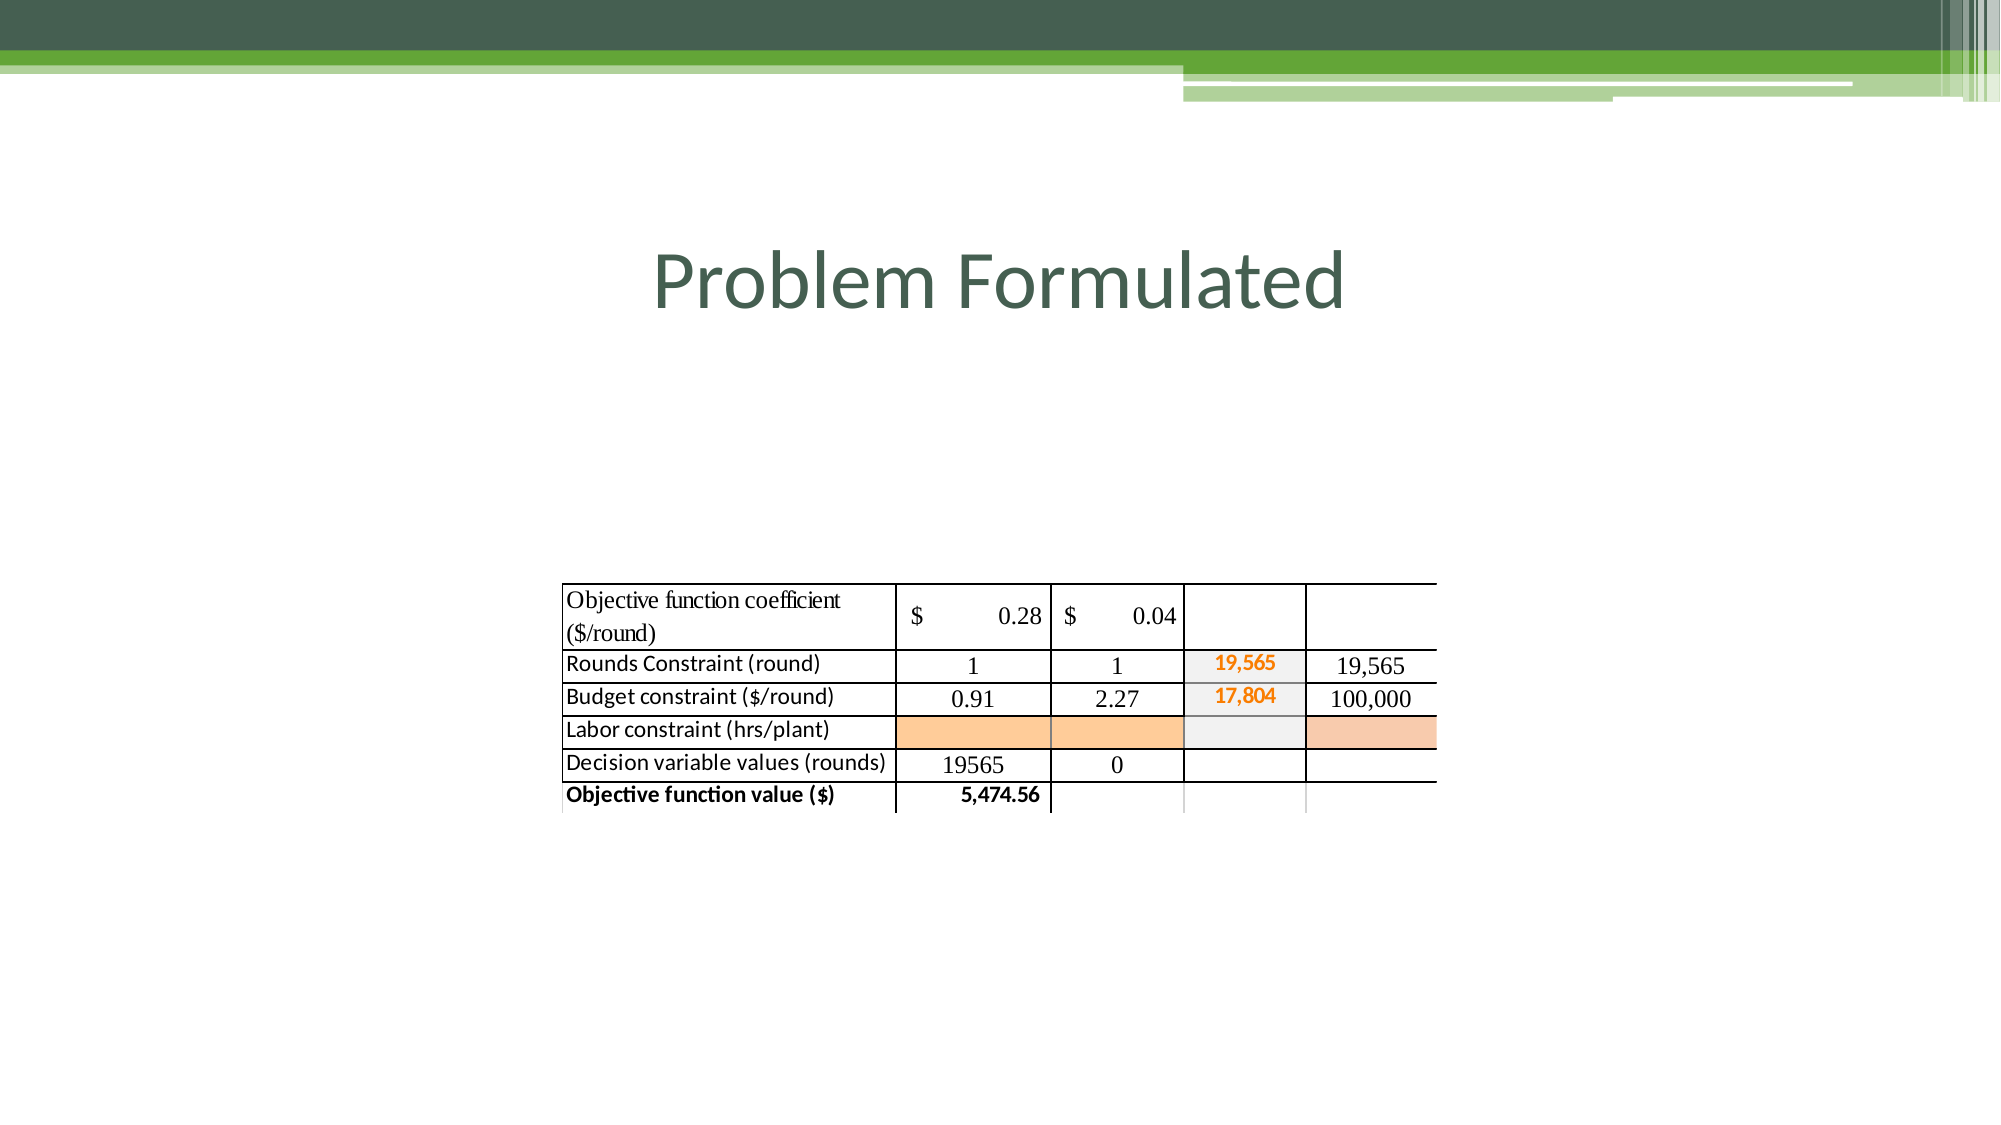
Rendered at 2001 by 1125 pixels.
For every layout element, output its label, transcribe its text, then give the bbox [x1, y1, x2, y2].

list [561, 583, 1439, 815]
title Problem Formulated [99, 187, 1900, 363]
